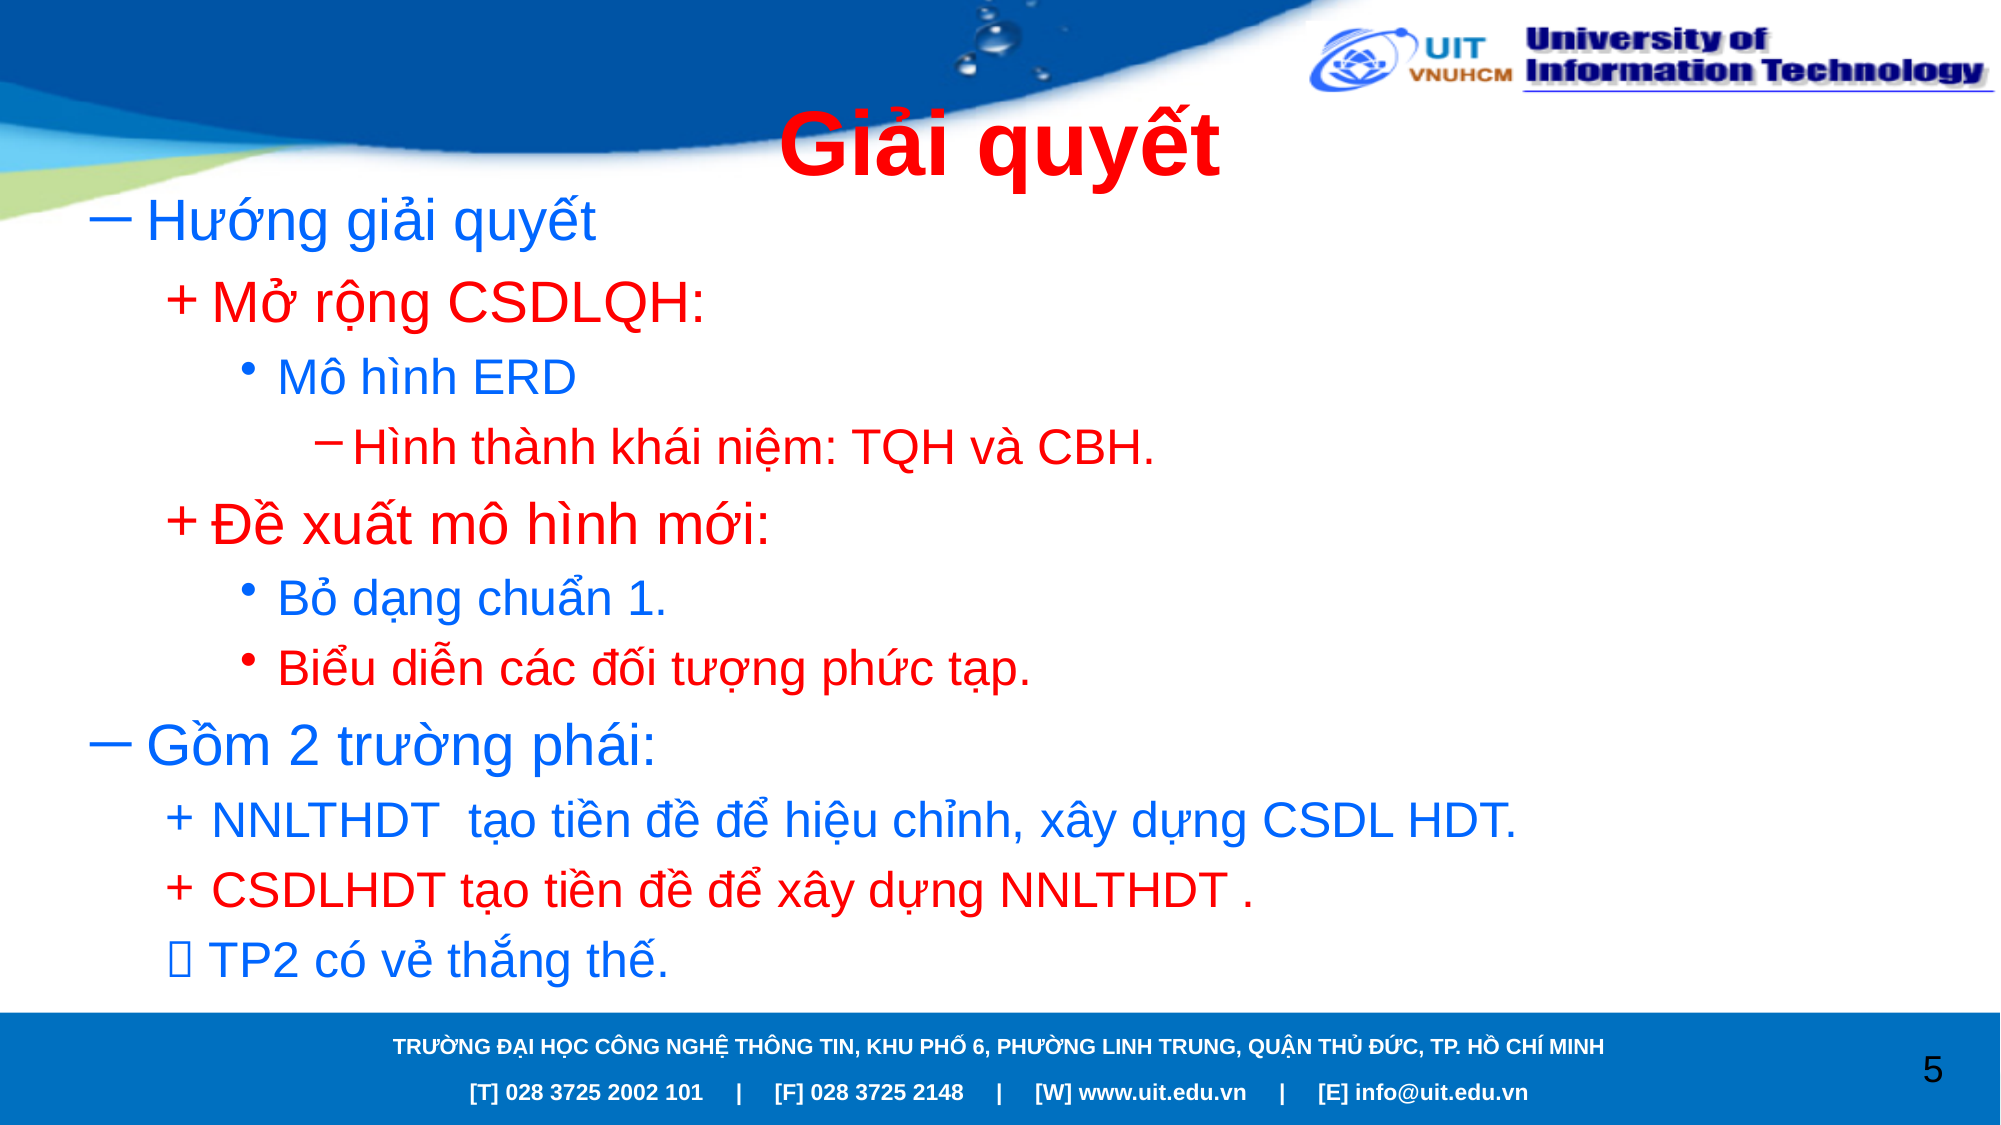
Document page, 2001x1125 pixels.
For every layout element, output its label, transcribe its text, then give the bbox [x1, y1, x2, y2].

title Giải quyết [99, 45, 1900, 233]
list Hướng giải quyết Mở rộng CSDLQH: Mô hình ERD Hình thành khái niệm: TQH và CBH. Đề xuất mô hình mới: Bỏ dạng chuẩn 1. Biểu diễn các đối tượng phức tạp. Gồm 2 trường phái: NNLTHDT tạo tiền đề để hiệu chỉnh, xây dựng CSDL HDT. CSDLHDT tạo tiền đề để xây dựng NNLTHDT .  TP2 có vẻ thắng thế. [75, 174, 1875, 1000]
picture [0, 0, 2001, 1125]
